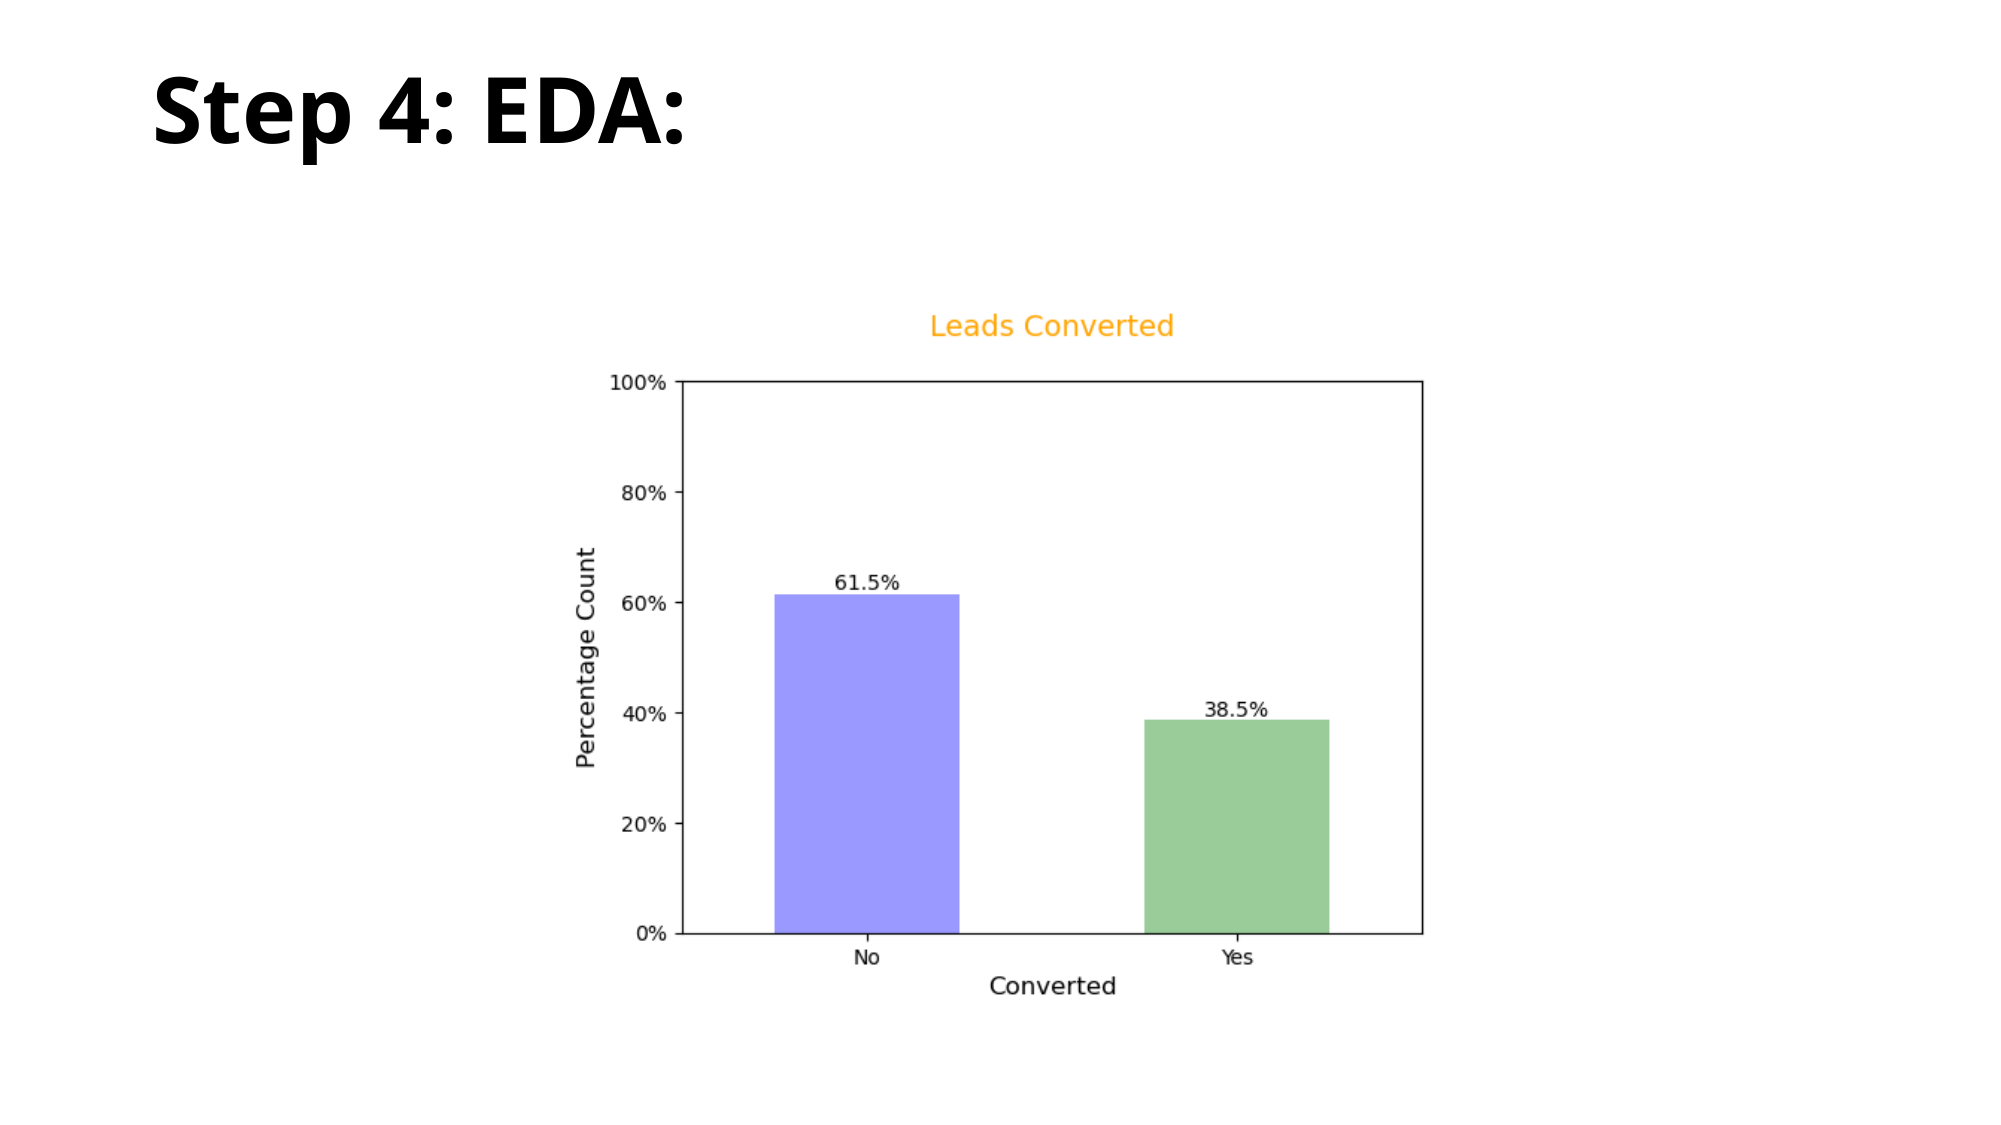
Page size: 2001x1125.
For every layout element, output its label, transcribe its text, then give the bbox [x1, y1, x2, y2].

title Step 4: EDA: [137, 59, 1863, 278]
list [563, 299, 1437, 1014]
